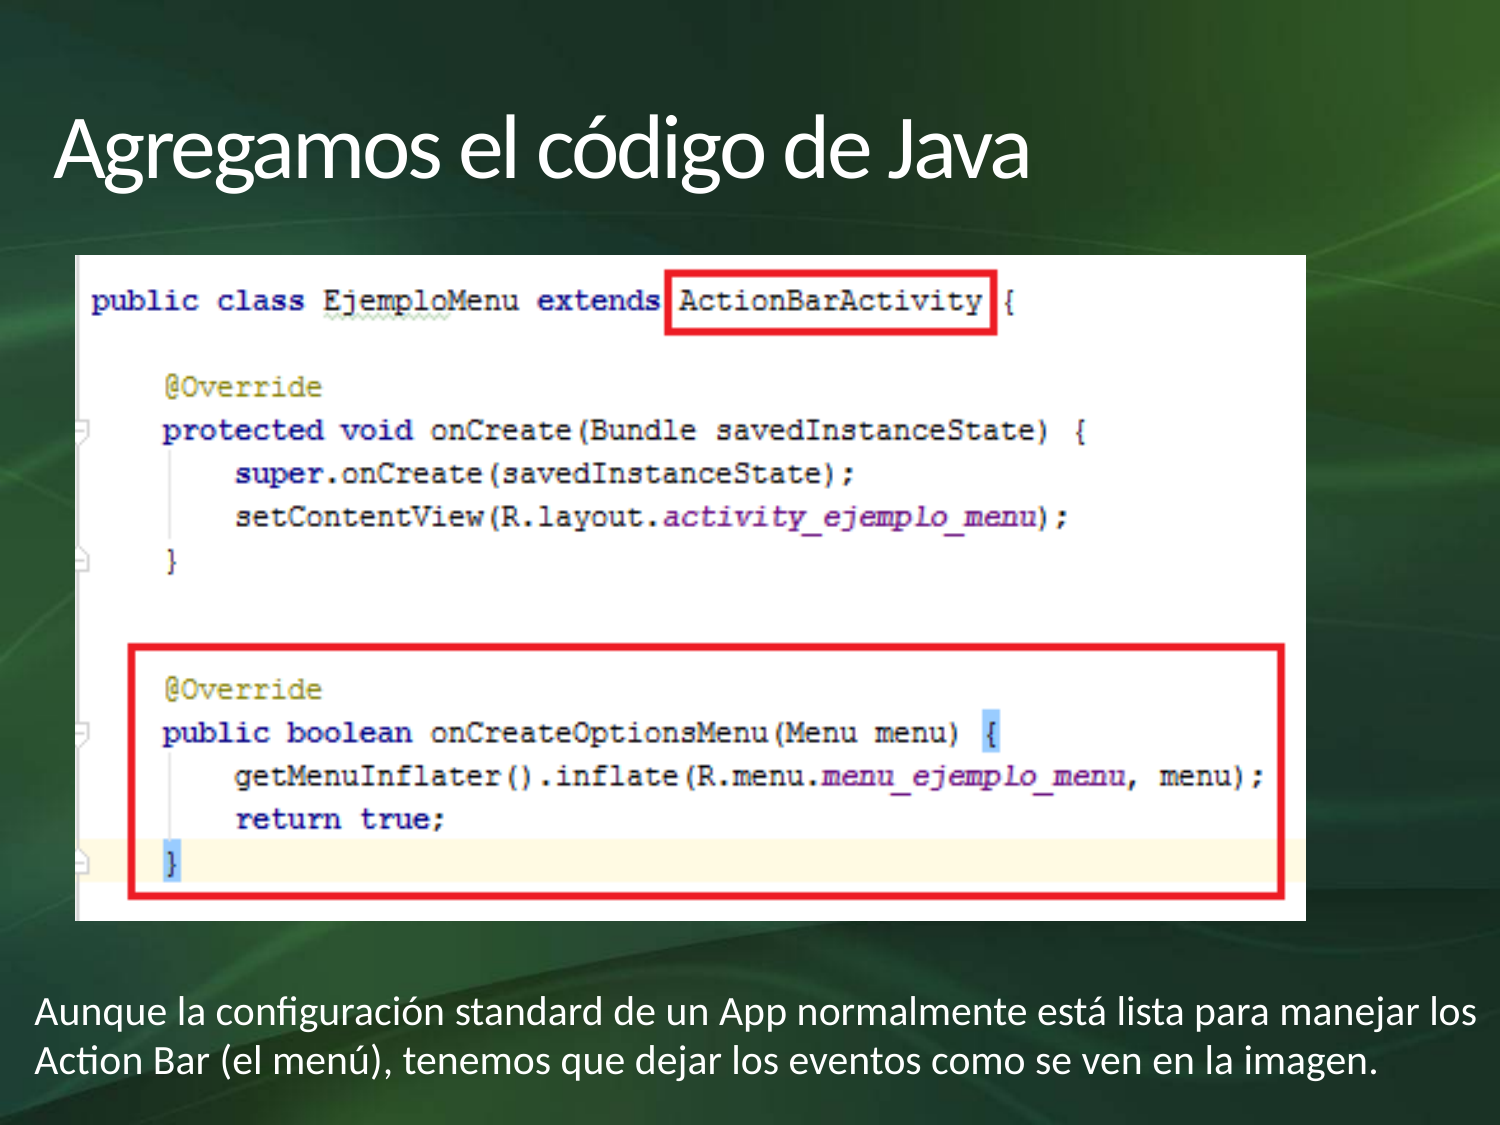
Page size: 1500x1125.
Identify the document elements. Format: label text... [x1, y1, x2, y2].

picture [0, 0, 1500, 1125]
text_box Aunque la configuración standard de un App normalmente está lista para manejar los Action Bar (el menú), tenemos que dejar los eventos como se ven en la imagen. [19, 975, 1494, 1091]
title Agregamos el código de Java [53, 42, 1459, 256]
